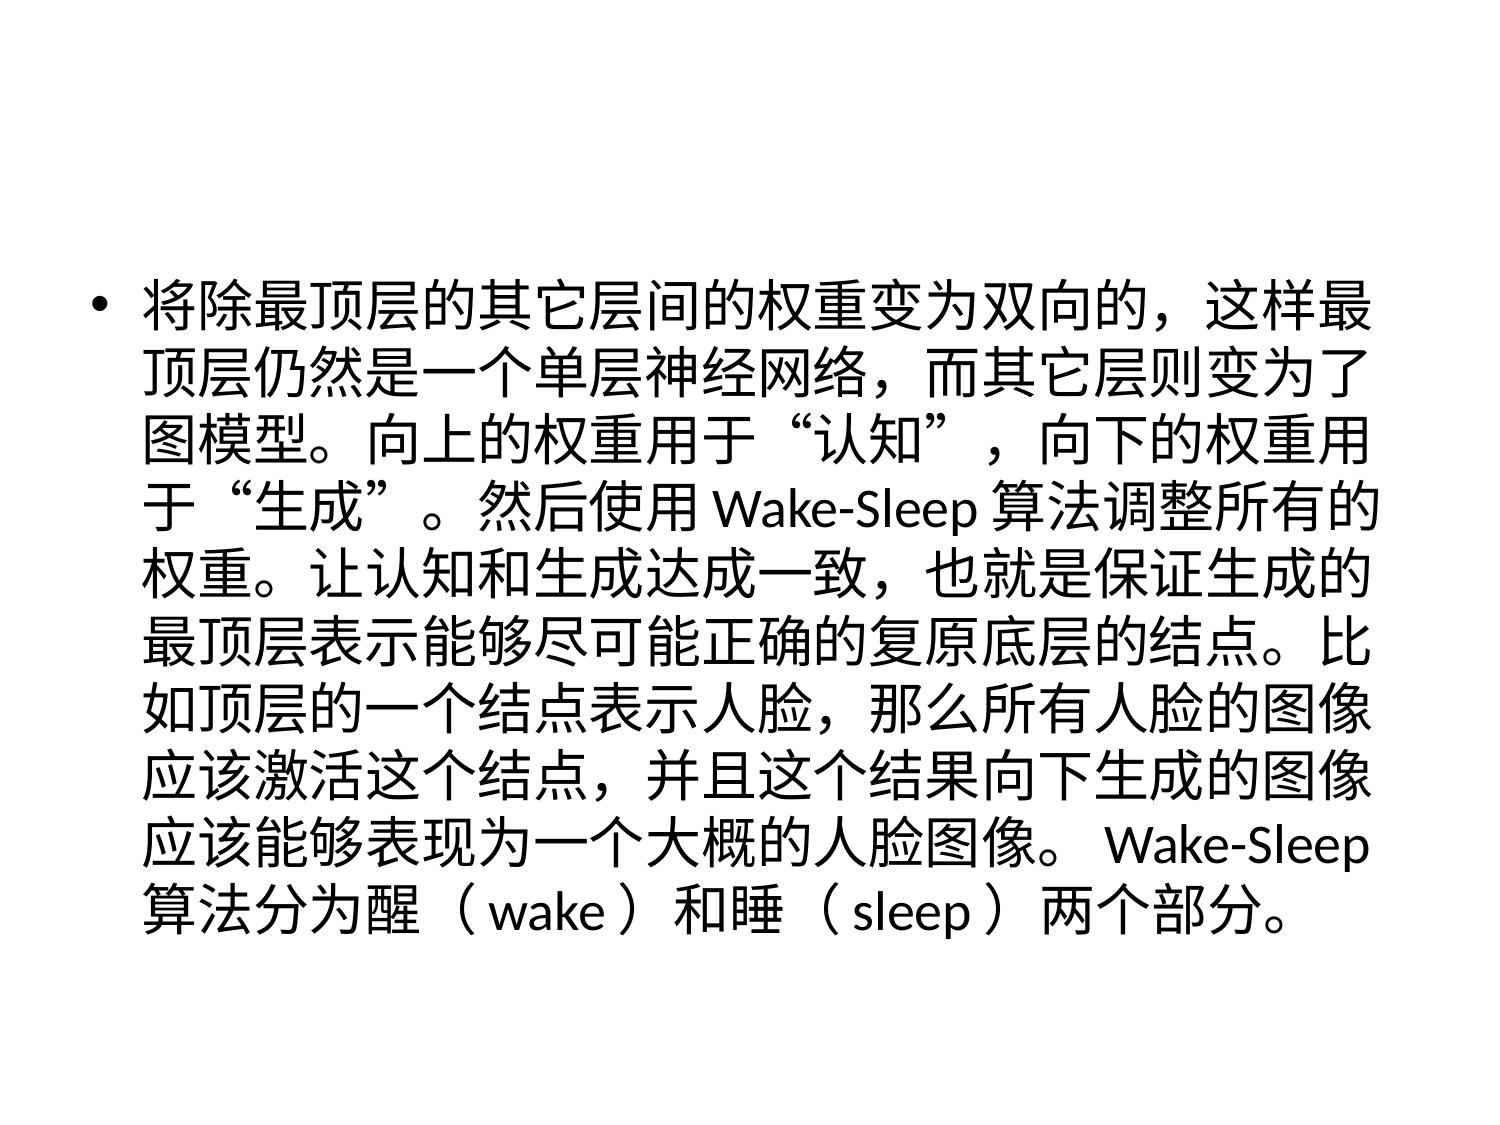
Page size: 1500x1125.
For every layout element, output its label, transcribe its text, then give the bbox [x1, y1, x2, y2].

list 将除最顶层的其它层间的权重变为双向的，这样最顶层仍然是一个单层神经网络，而其它层则变为了图模型。向上的权重用于“认知”，向下的权重用于“生成”。然后使用Wake-Sleep算法调整所有的权重。让认知和生成达成一致，也就是保证生成的最顶层表示能够尽可能正确的复原底层的结点。比如顶层的一个结点表示人脸，那么所有人脸的图像应该激活这个结点，并且这个结果向下生成的图像应该能够表现为一个大概的人脸图像。Wake-Sleep算法分为醒（wake）和睡（sleep）两个部分。 [75, 262, 1425, 1005]
